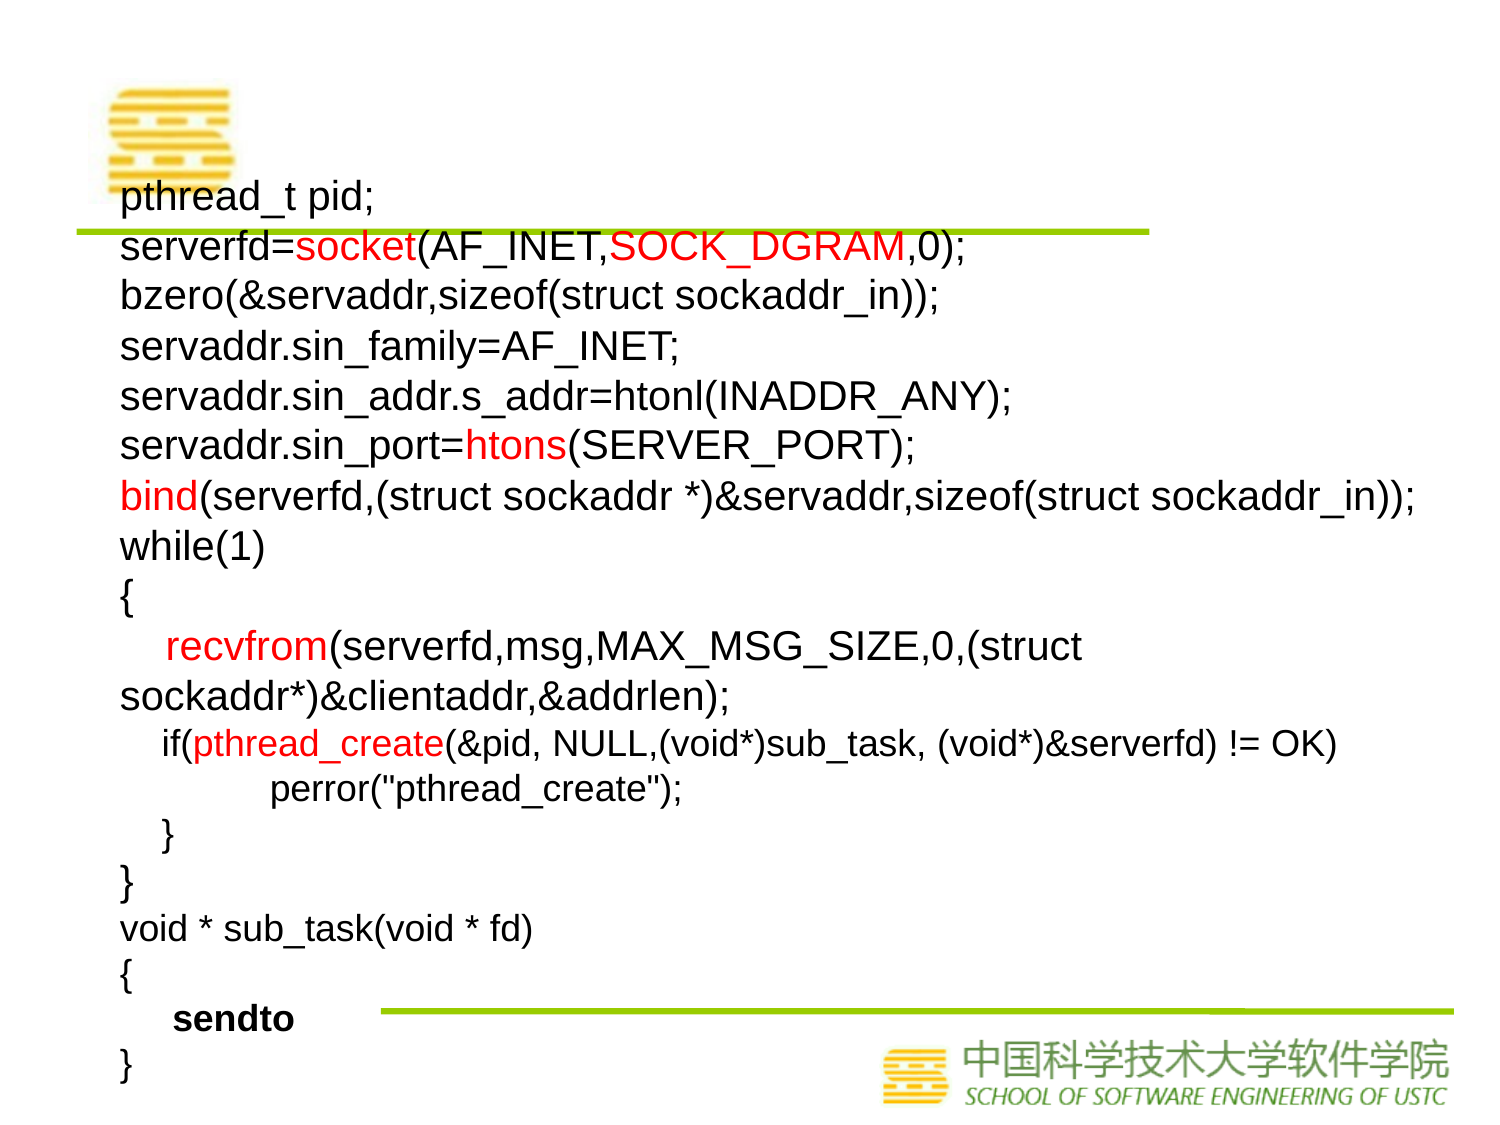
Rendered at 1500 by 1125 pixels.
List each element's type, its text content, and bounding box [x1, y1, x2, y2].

text_box pthread_t pid; serverfd=socket(AF_INET,SOCK_DGRAM,0); bzero(&servaddr,sizeof(struct sockaddr_in)); servaddr.sin_family=AF_INET; servaddr.sin_addr.s_addr=htonl(INADDR_ANY); servaddr.sin_port=htons(SERVER_PORT); bind(serverfd,(struct sockaddr *)&servaddr,sizeof(struct sockaddr_in)); while(1) { recvfrom(serverfd,msg,MAX_MSG_SIZE,0,(struct sockaddr*)&clientaddr,&addrlen); if(pthread_create(&pid, NULL,(void*)sub_task, (void*)&serverfd) != OK) perror("pthread_create"); } } void * sub_task(void * fd) { sendto } [112, 160, 1436, 1091]
picture [88, 78, 248, 204]
picture [879, 1024, 1456, 1118]
